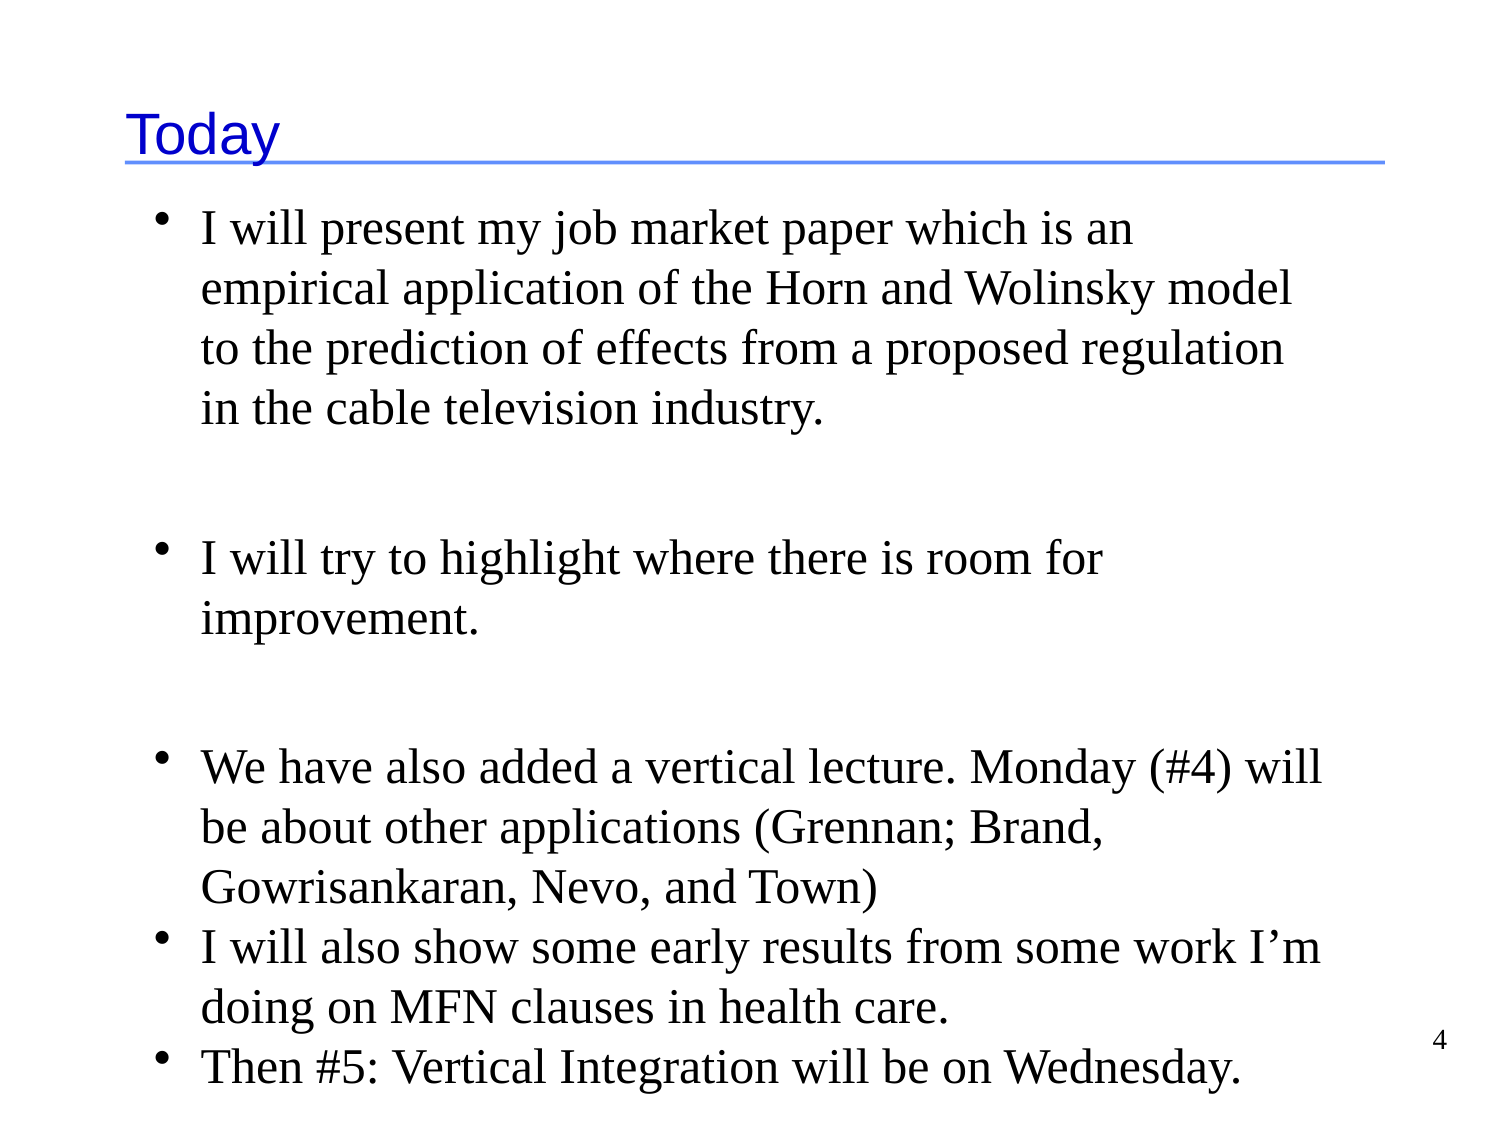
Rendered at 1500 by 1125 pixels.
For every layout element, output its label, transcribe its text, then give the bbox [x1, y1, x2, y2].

list I will present my job market paper which is an empirical application of the Horn and Wolinsky model to the prediction of effects from a proposed regulation in the cable television industry. I will try to highlight where there is room for improvement. We have also added a vertical lecture. Monday (#4) will be about other applications (Grennan; Brand, Gowrisankaran, Nevo, and Town) I will also show some early results from some work I’m doing on MFN clauses in health care. Then #5: Vertical Integration will be on Wednesday. [63, 186, 1345, 1047]
slide_number 4 [1149, 1012, 1463, 1088]
title Today [109, 74, 1386, 188]
